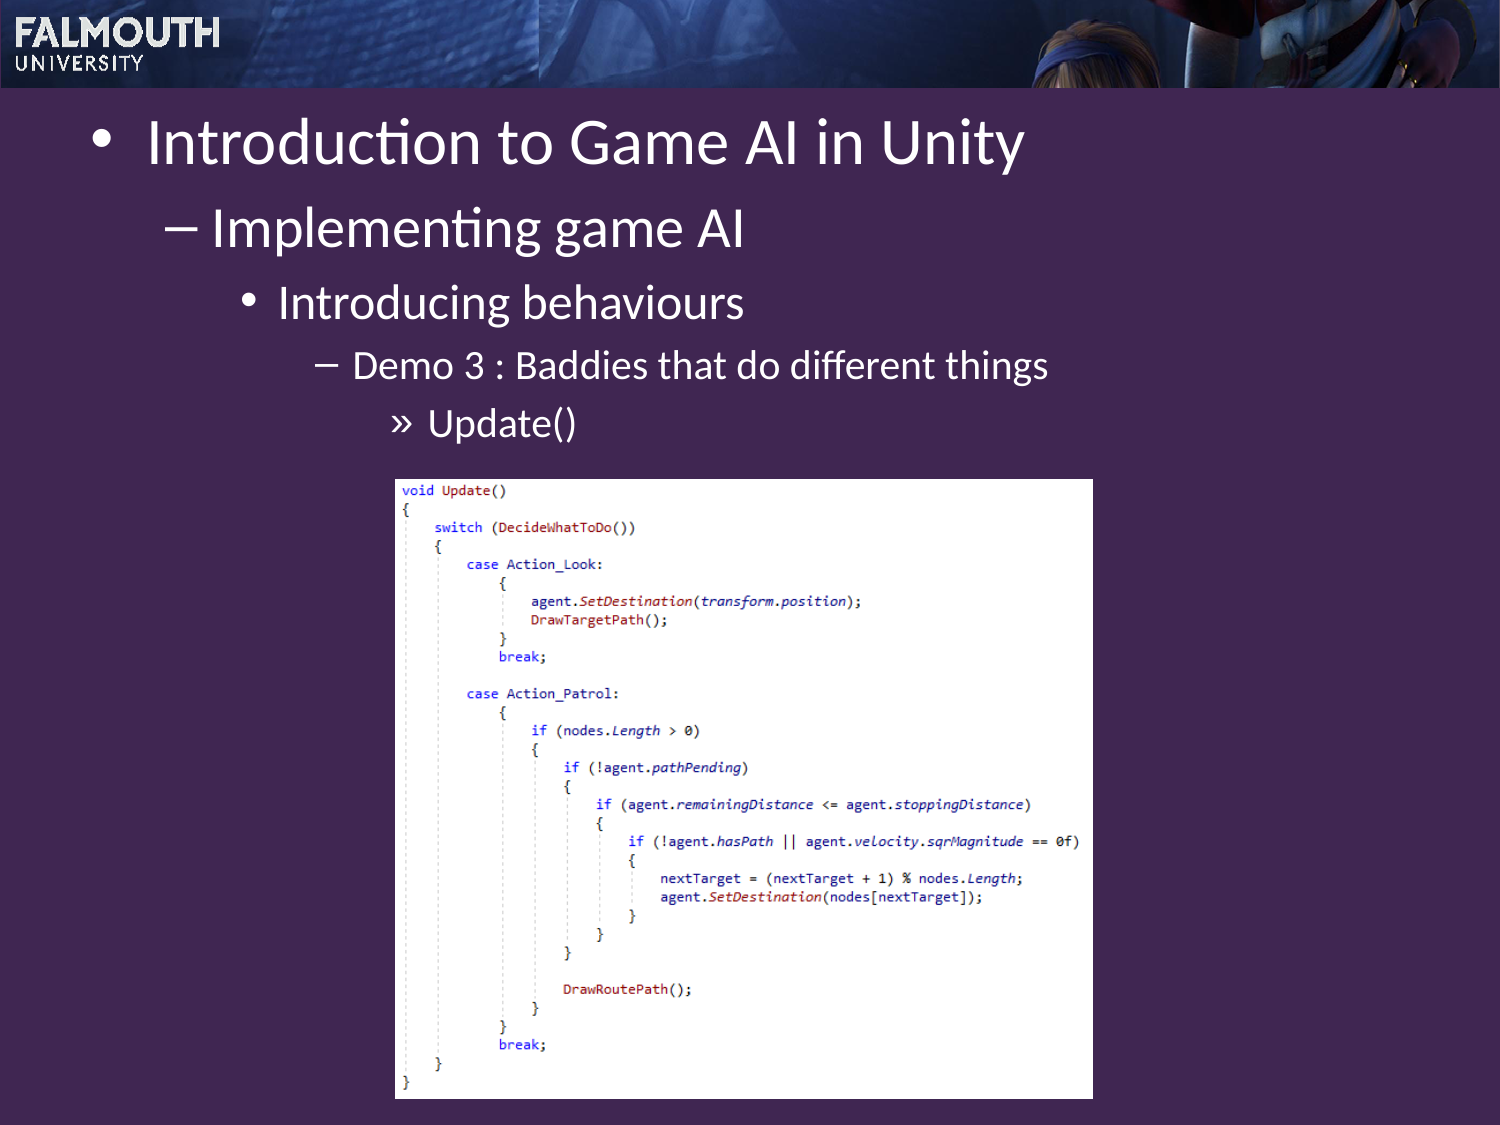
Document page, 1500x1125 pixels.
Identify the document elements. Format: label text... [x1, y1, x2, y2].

picture [0, 0, 1500, 90]
picture [395, 479, 1093, 1099]
list Introduction to Game AI in Unity Implementing game AI Introducing behaviours Demo 3 : Baddies that do different things Update() [75, 90, 1425, 1125]
